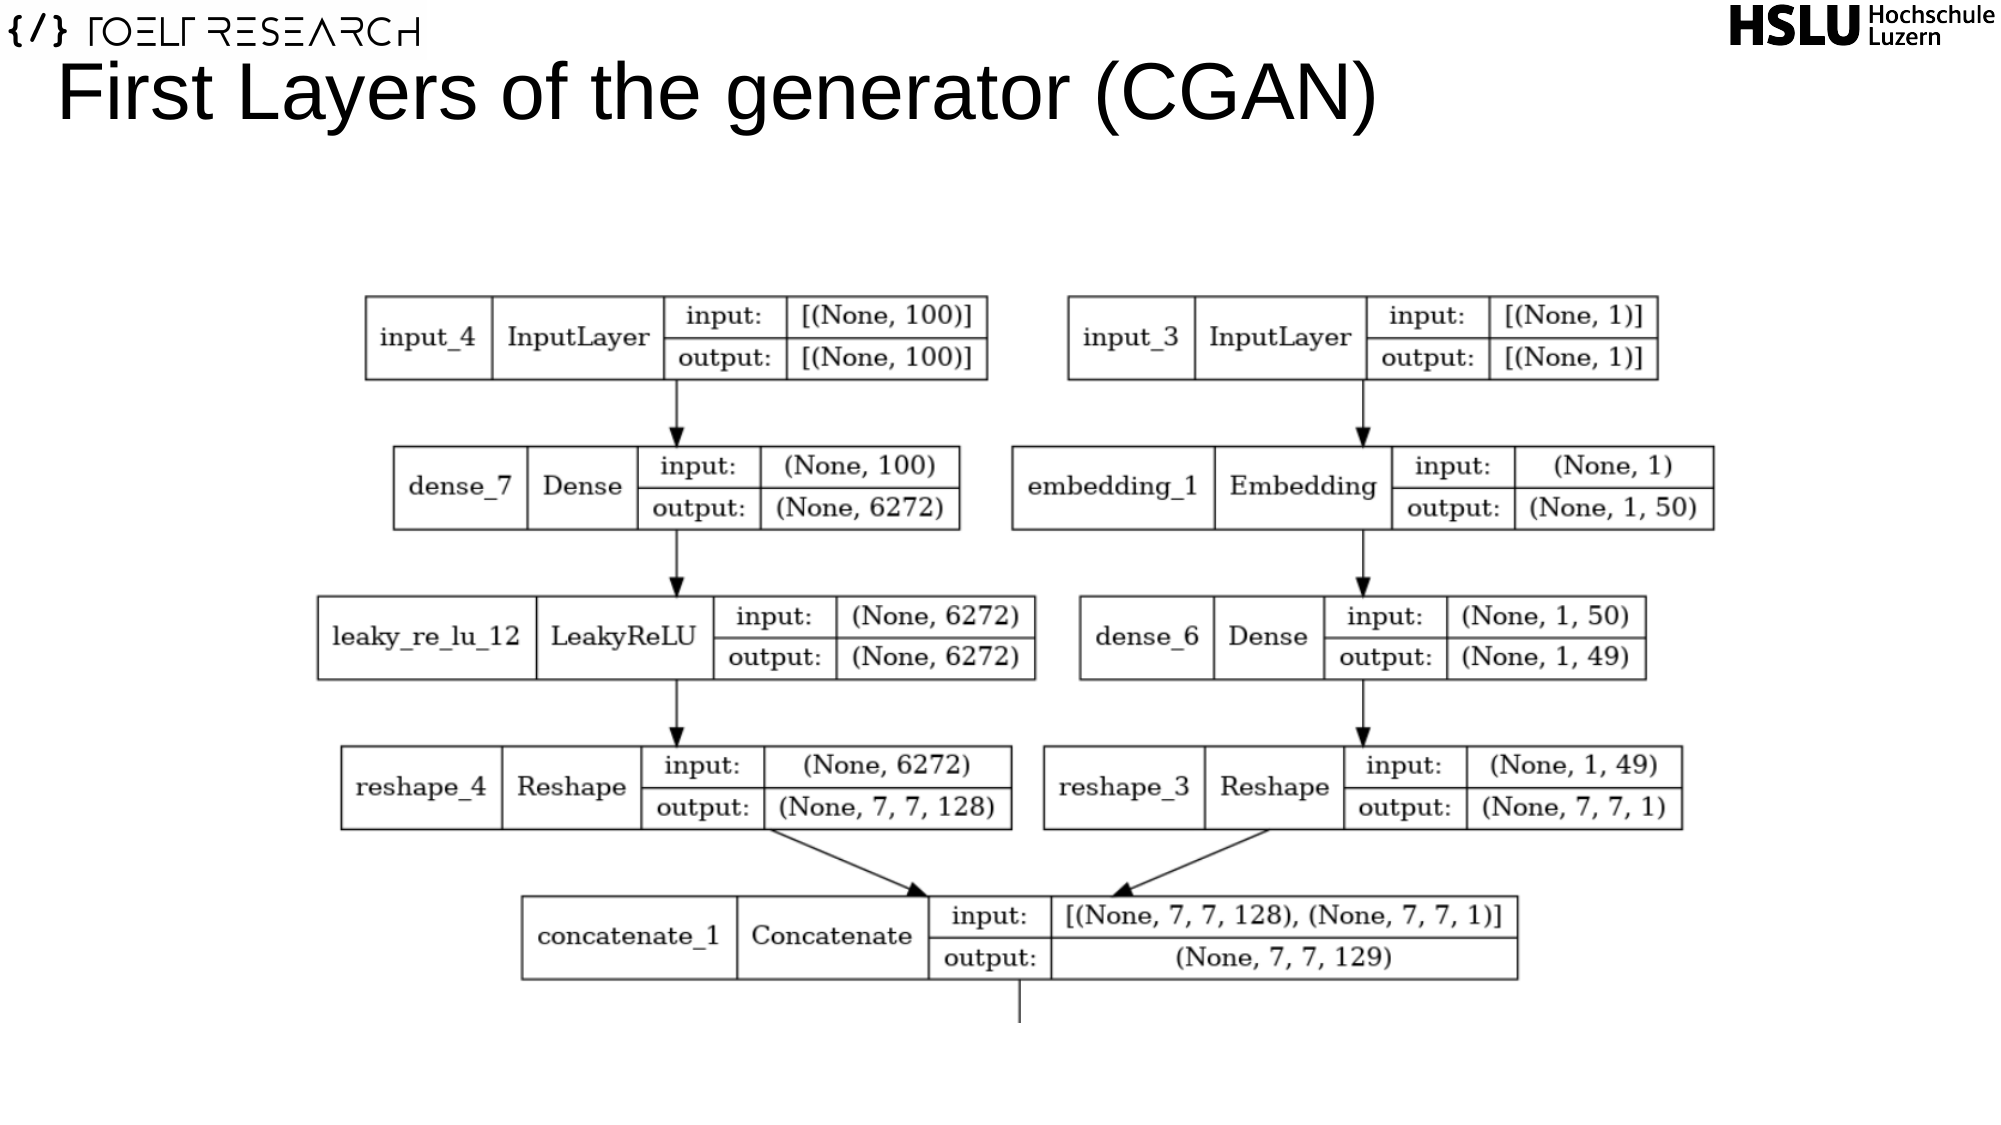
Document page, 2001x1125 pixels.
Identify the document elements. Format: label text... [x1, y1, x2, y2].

picture [215, 203, 1785, 1023]
picture [1730, 4, 1995, 46]
picture [0, 0, 427, 60]
text_box First Layers of the generator (CGAN) [41, 42, 1767, 145]
